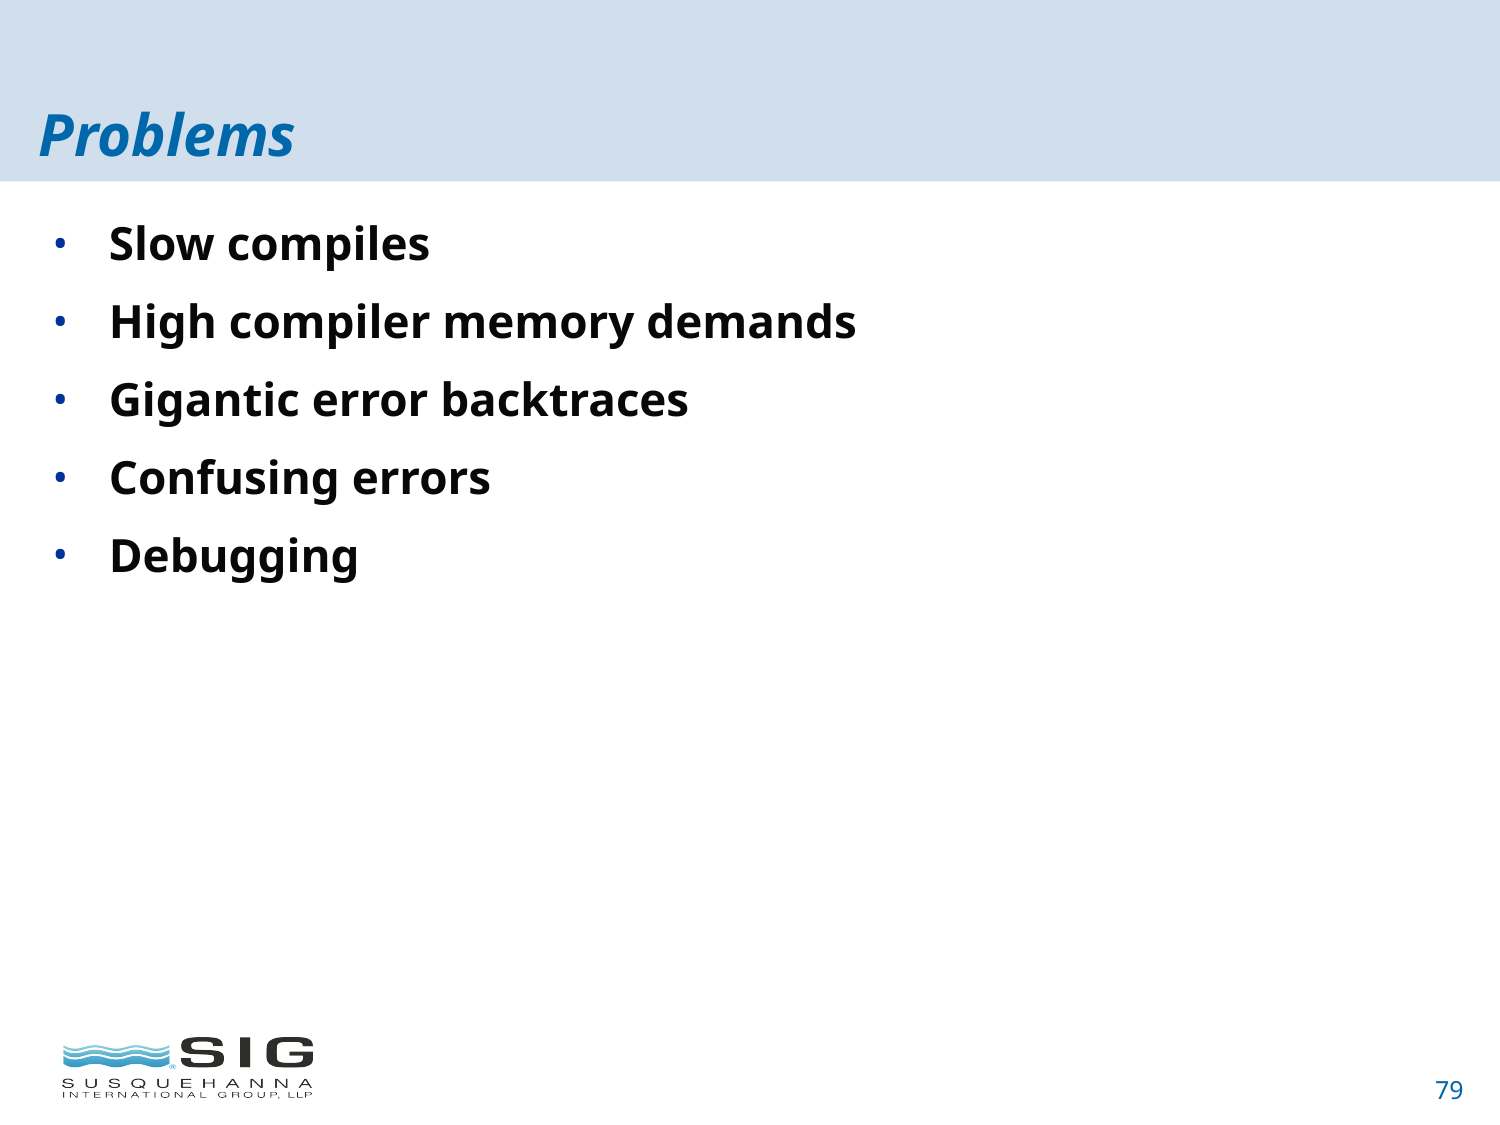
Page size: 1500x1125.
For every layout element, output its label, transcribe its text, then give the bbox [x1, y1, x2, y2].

list Slow compiles High compiler memory demands Gigantic error backtraces Confusing errors Debugging [37, 200, 1472, 996]
picture [62, 1037, 313, 1099]
slide_number 79 [1384, 1067, 1479, 1110]
title Problems [37, 21, 1470, 172]
